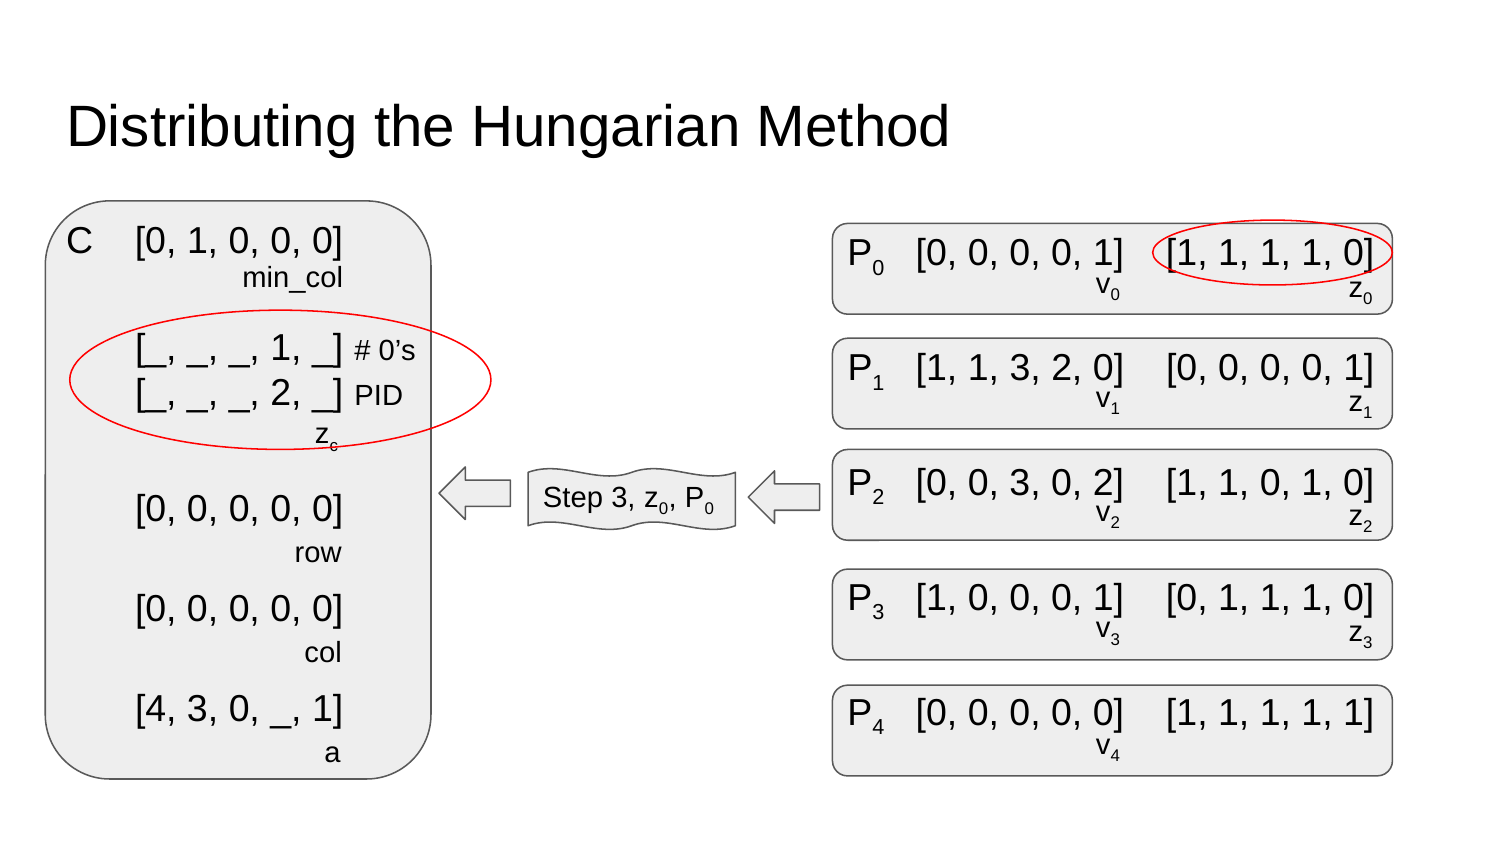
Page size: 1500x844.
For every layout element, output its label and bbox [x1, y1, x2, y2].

text_box [832, 328, 1485, 432]
text_box [832, 442, 1485, 546]
text_box [528, 462, 746, 530]
text_box [832, 672, 1449, 776]
text_box [832, 557, 1485, 663]
title [51, 72, 1449, 167]
text_box [832, 213, 1500, 318]
text_box [748, 470, 820, 524]
text_box [45, 200, 511, 783]
